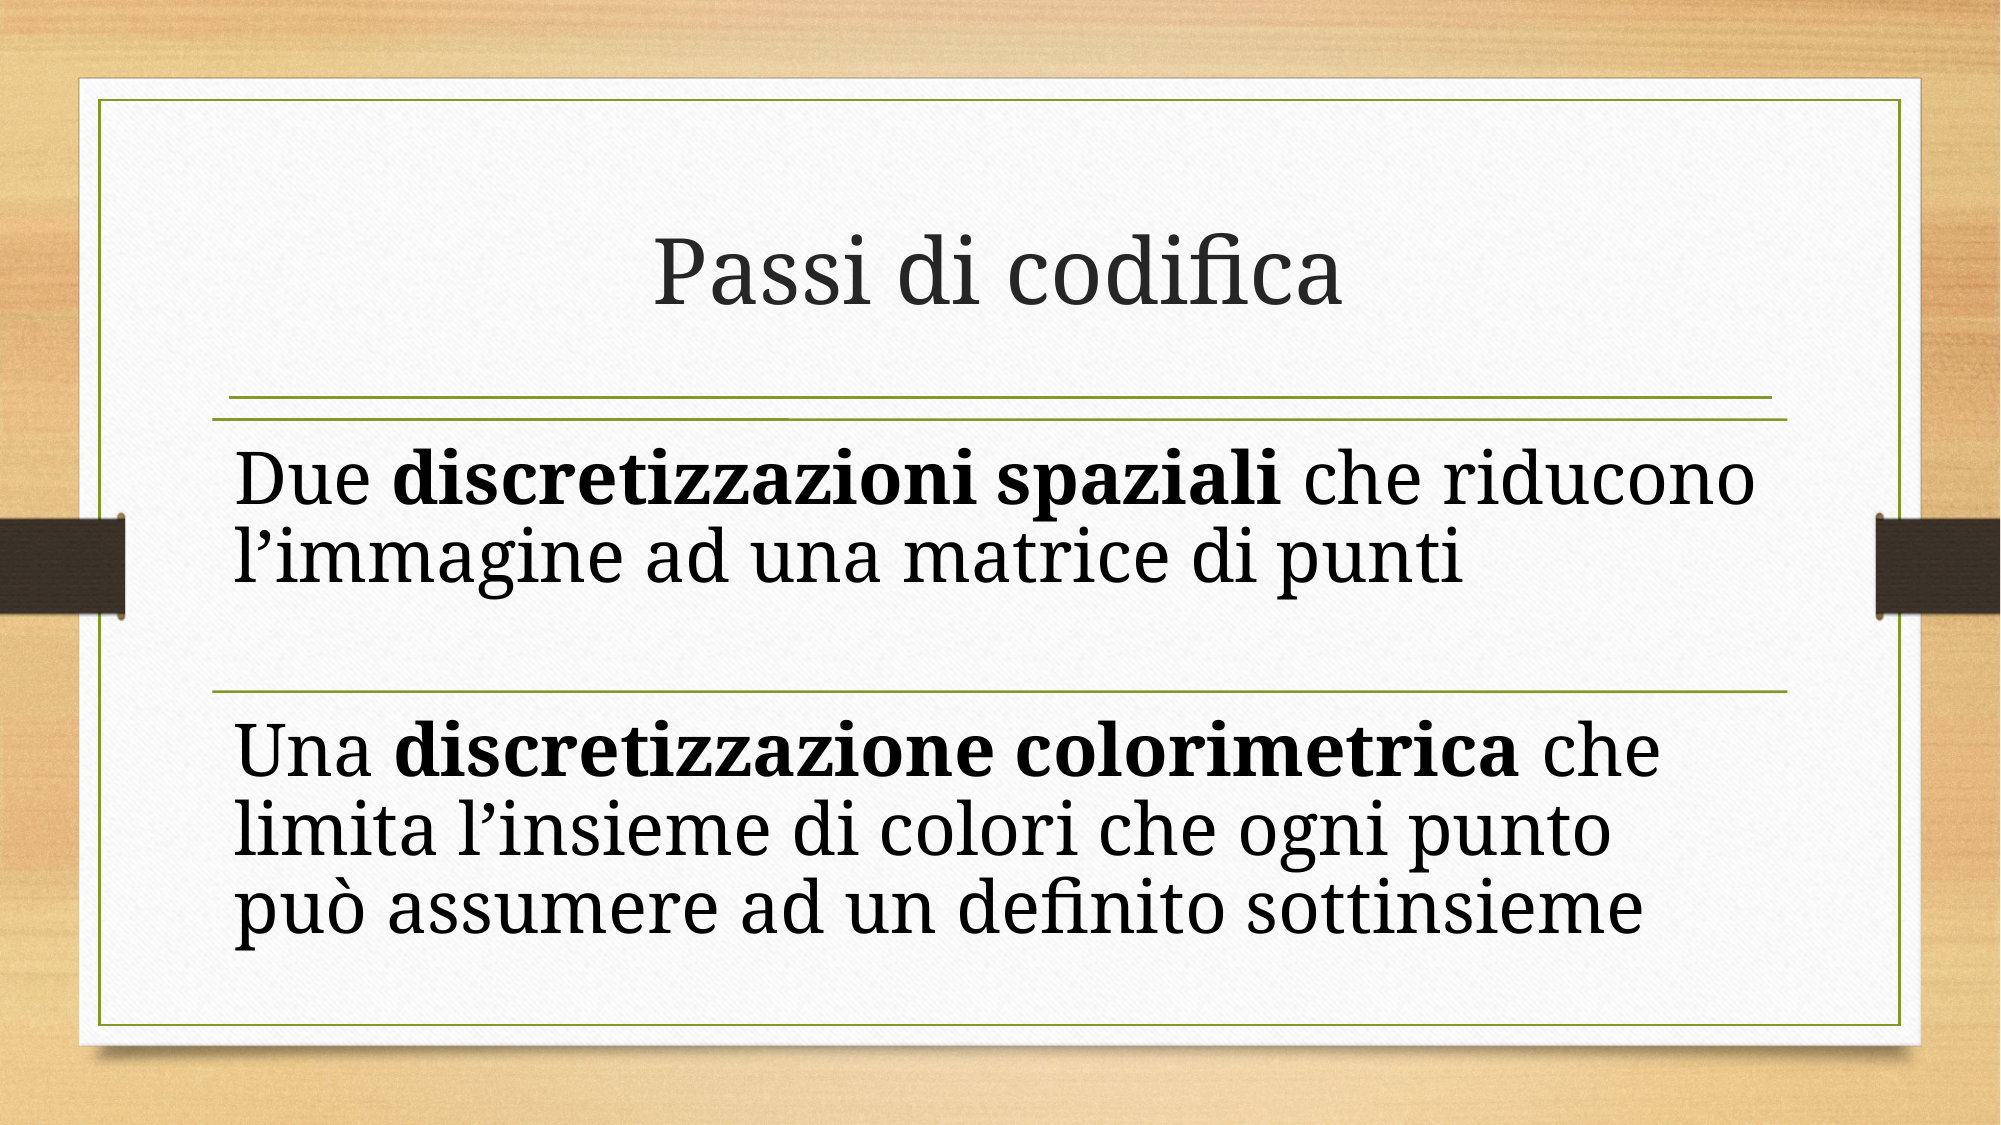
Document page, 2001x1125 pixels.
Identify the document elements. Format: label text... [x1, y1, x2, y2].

title Passi di codifica [212, 161, 1788, 375]
picture [0, 0, 2001, 1125]
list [212, 419, 1788, 964]
